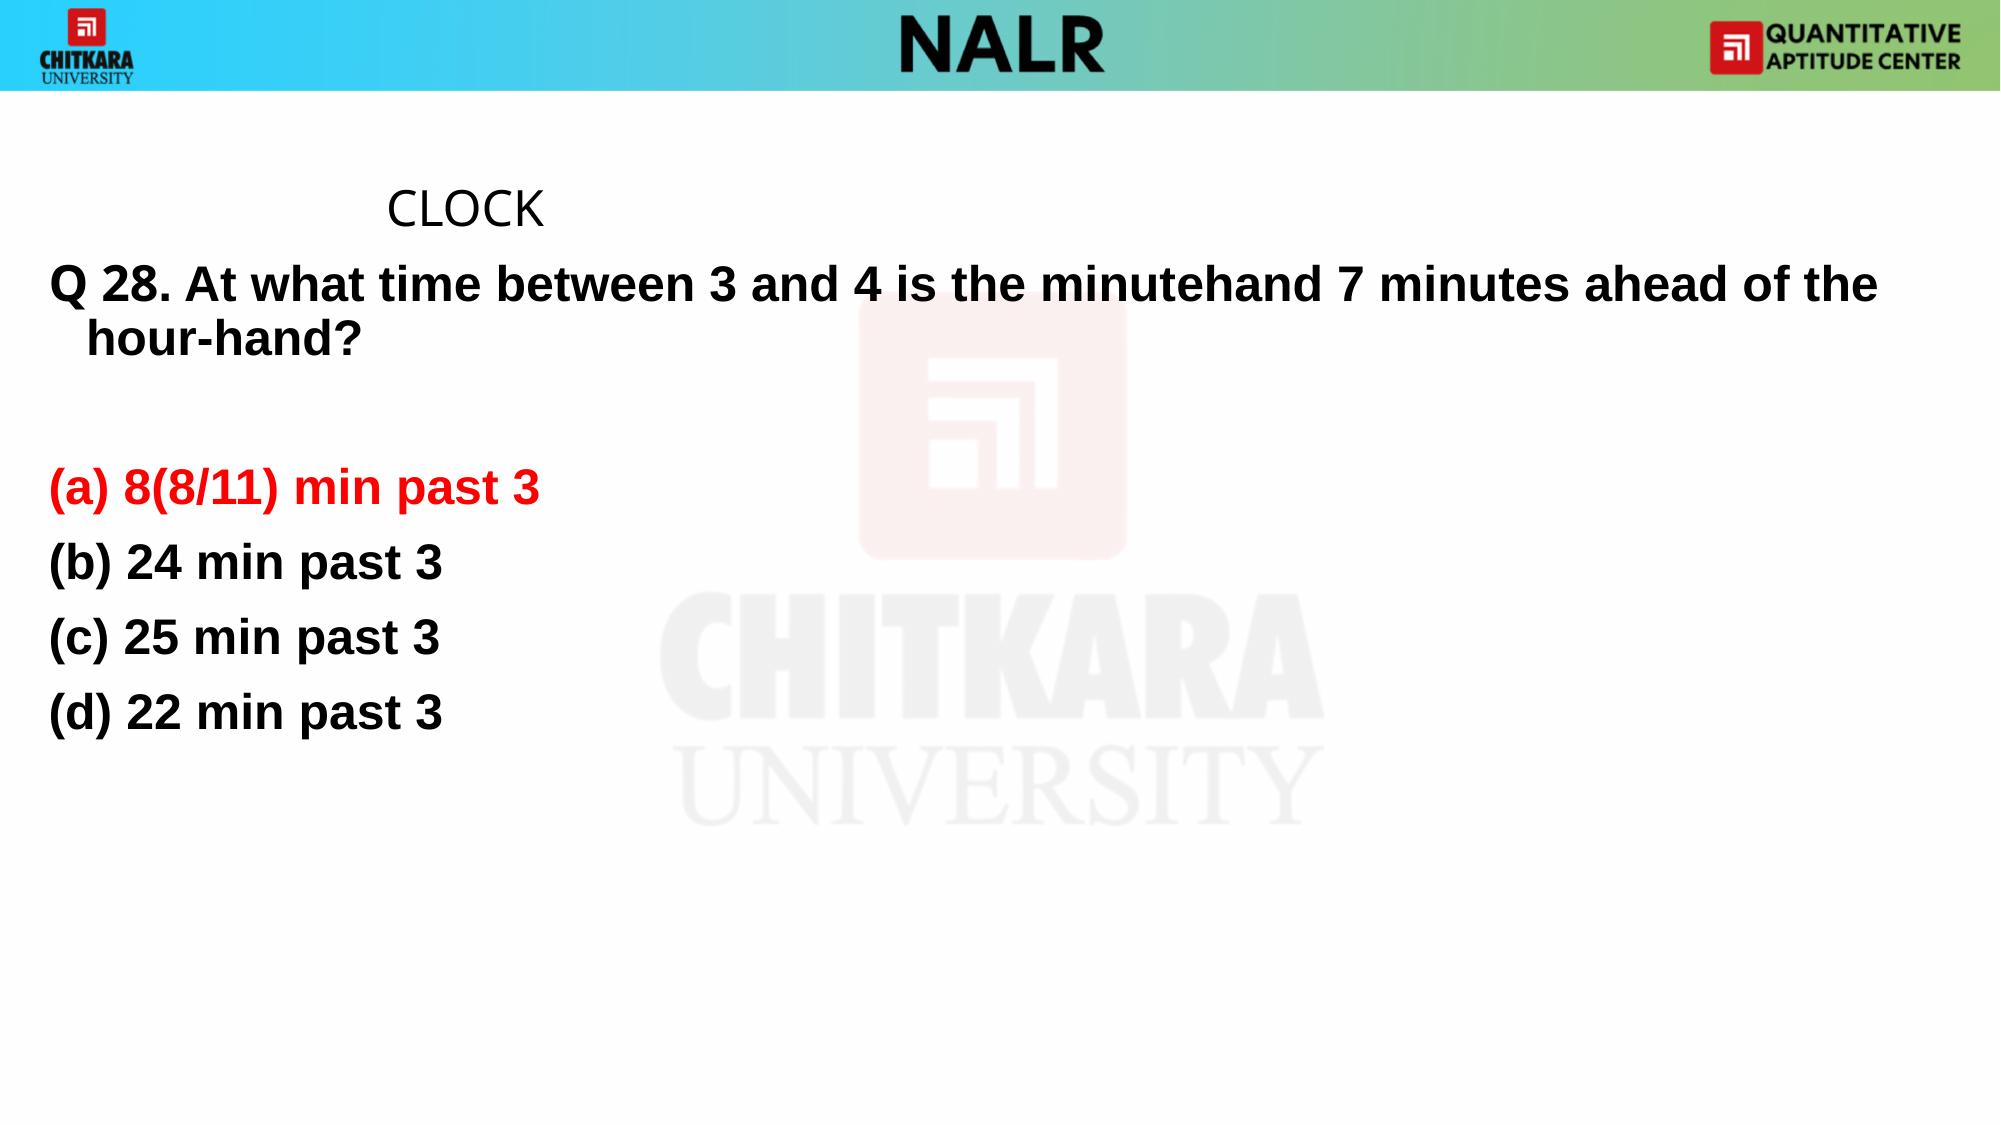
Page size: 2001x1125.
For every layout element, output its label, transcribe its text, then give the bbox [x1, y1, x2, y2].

list CLOCK Q 28. At what time between 3 and 4 is the minutehand 7 minutes ahead of the hour-hand? (a) 8(8/11) min past 3 (b) 24 min past 3 (c) 25 min past 3 (d) 22 min past 3 [33, 175, 1959, 1053]
picture [0, 0, 2001, 1125]
title [41, 31, 1959, 142]
